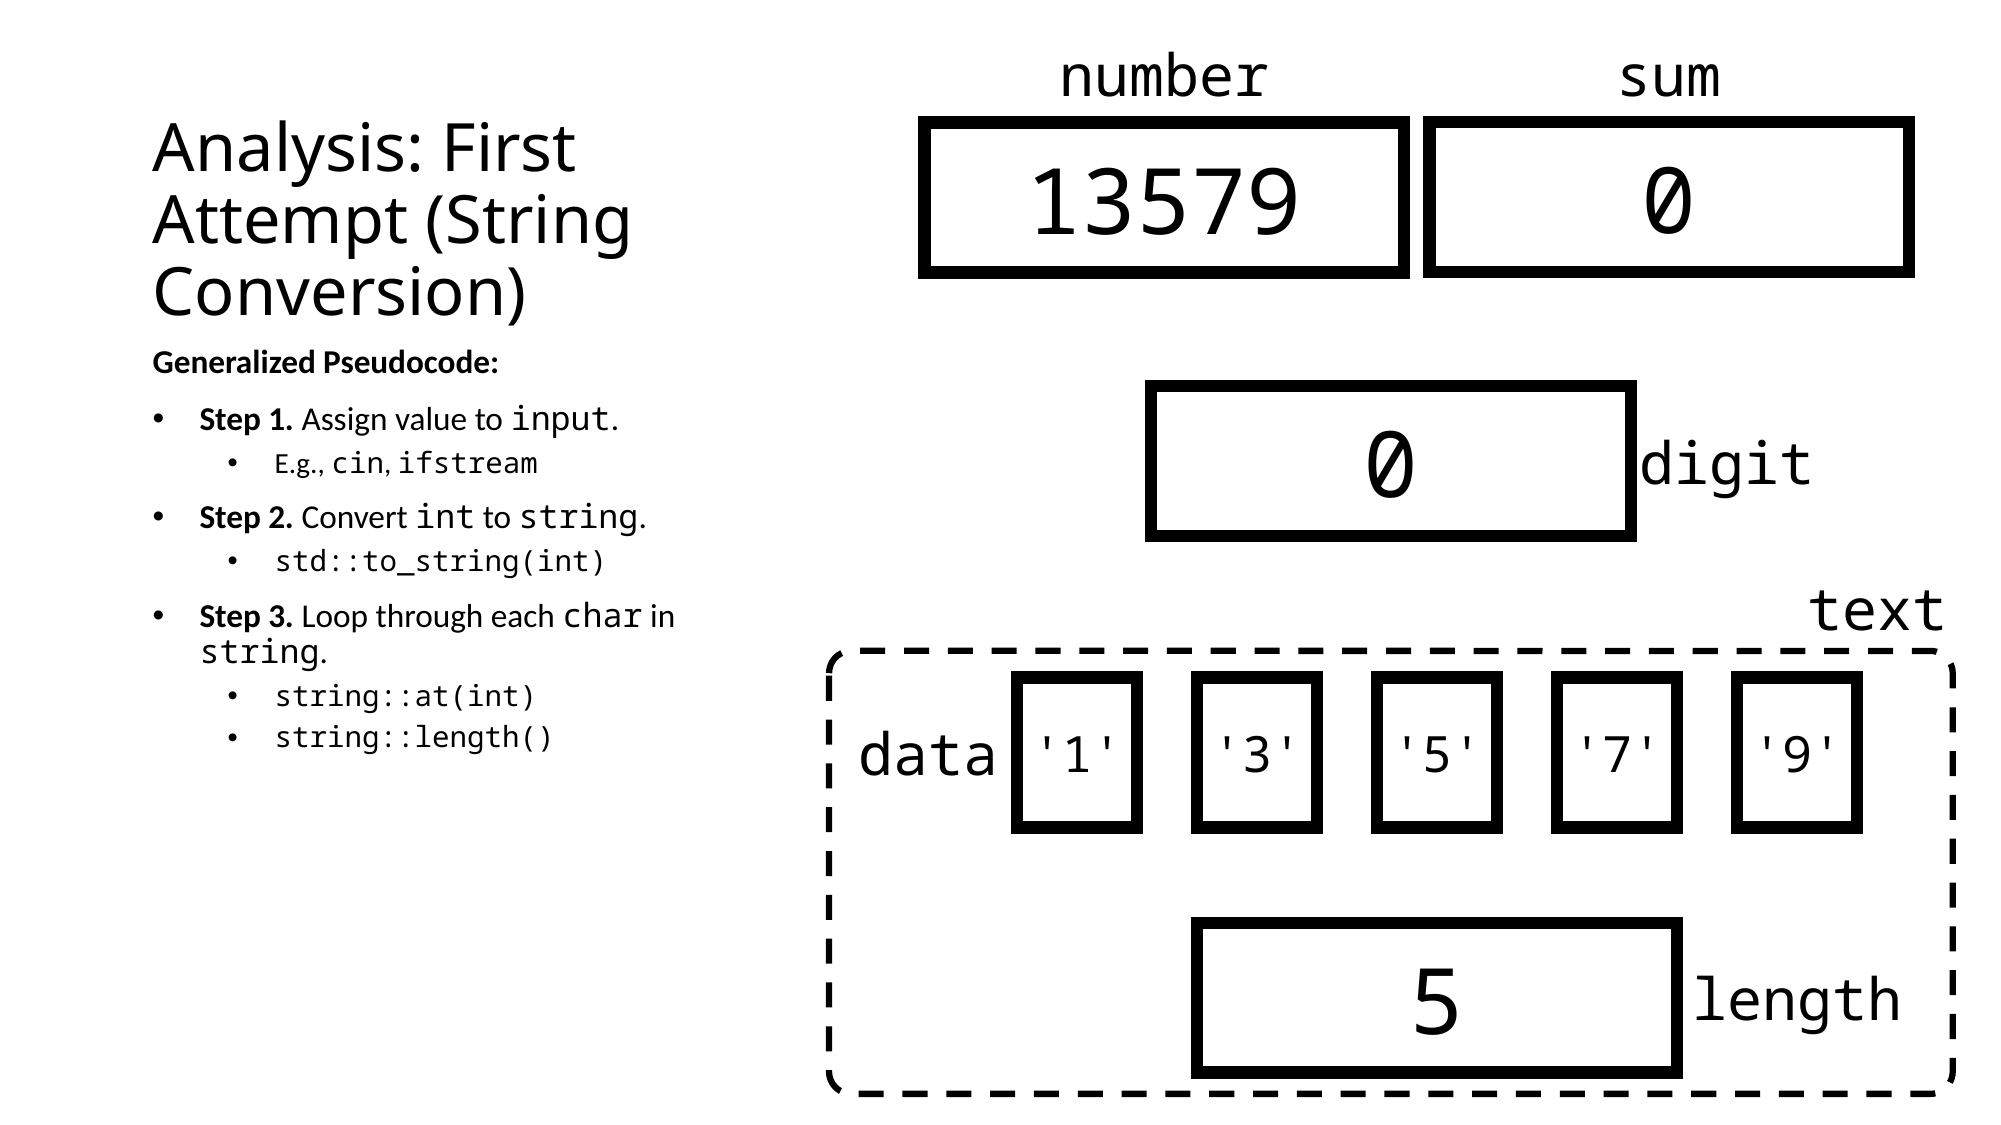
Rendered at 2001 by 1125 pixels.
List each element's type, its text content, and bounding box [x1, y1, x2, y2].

text_box 0 [1150, 385, 1632, 537]
text_box number [1044, 31, 1284, 116]
title Analysis: First Attempt (String Conversion) [137, 75, 783, 337]
text_box 0 [1428, 121, 1910, 273]
text_box sum [1601, 31, 1737, 116]
list Generalized Pseudocode: Step 1. Assign value to input. E.g., cin, ifstream Step 2. Convert int to string. std::to_string(int) Step 3. Loop through each char in string. string::at(int) string::length() [137, 337, 783, 963]
text_box 13579 [923, 122, 1405, 274]
text_box text [1792, 564, 1962, 649]
text_box [827, 649, 1954, 1095]
text_box digit [1624, 418, 1830, 504]
